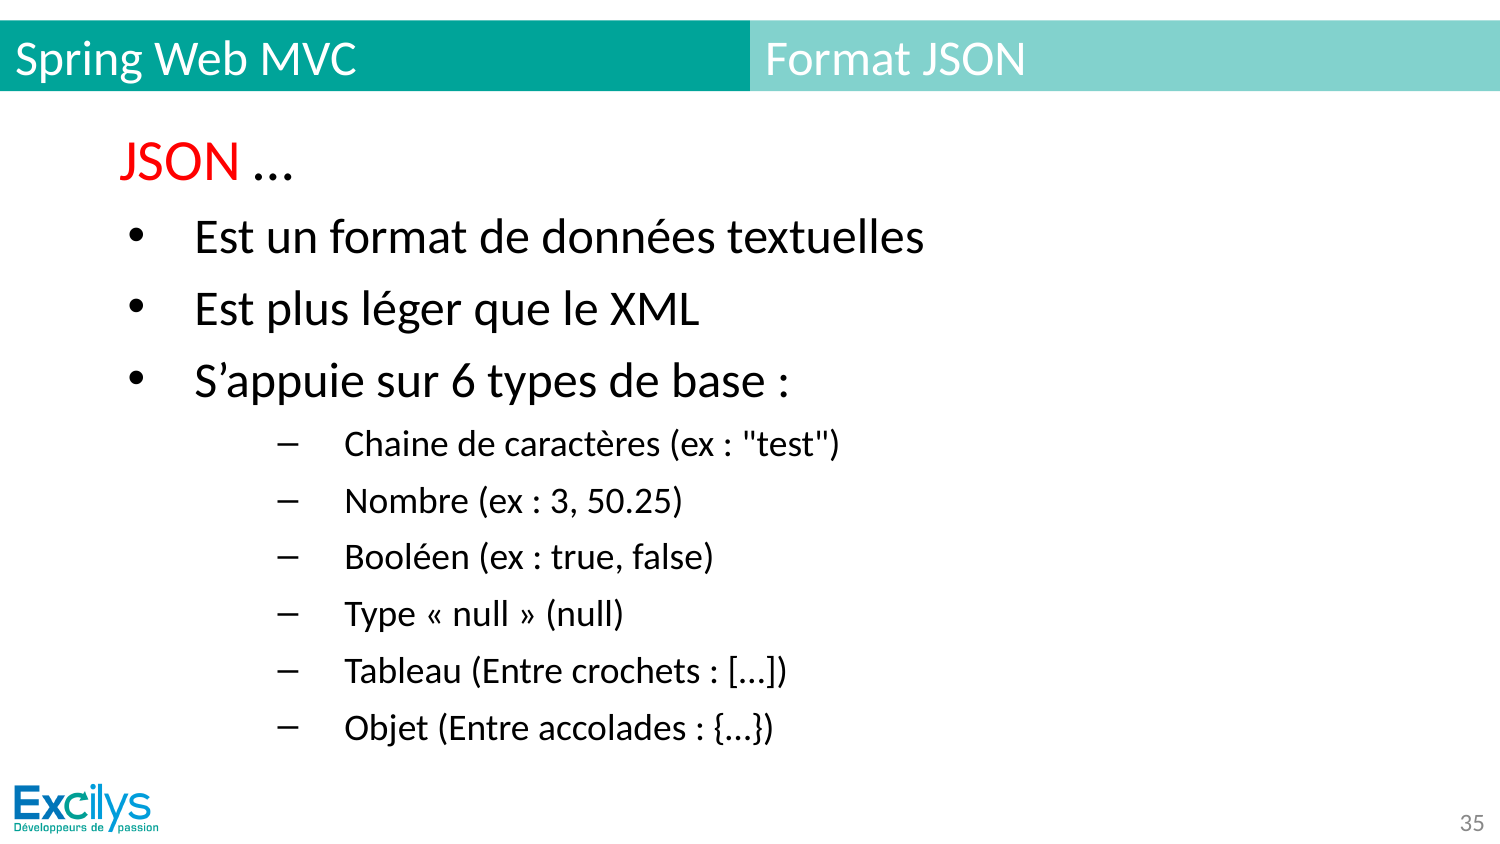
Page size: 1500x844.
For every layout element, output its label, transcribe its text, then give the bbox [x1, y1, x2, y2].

picture [11, 764, 160, 844]
list JSON … Est un format de données textuelles Est plus léger que le XML S’appuie sur 6 types de base : Chaine de caractères (ex : "test") Nombre (ex : 3, 50.25) Booléen (ex : true, false) Type « null » (null) Tableau (Entre crochets : […]) Objet (Entre accolades : {…}) [29, 114, 1471, 800]
picture [112, 800, 120, 810]
list Format JSON [750, 20, 1500, 92]
slide_number ‹#› [1319, 798, 1500, 844]
title Spring Web MVC [0, 20, 750, 92]
